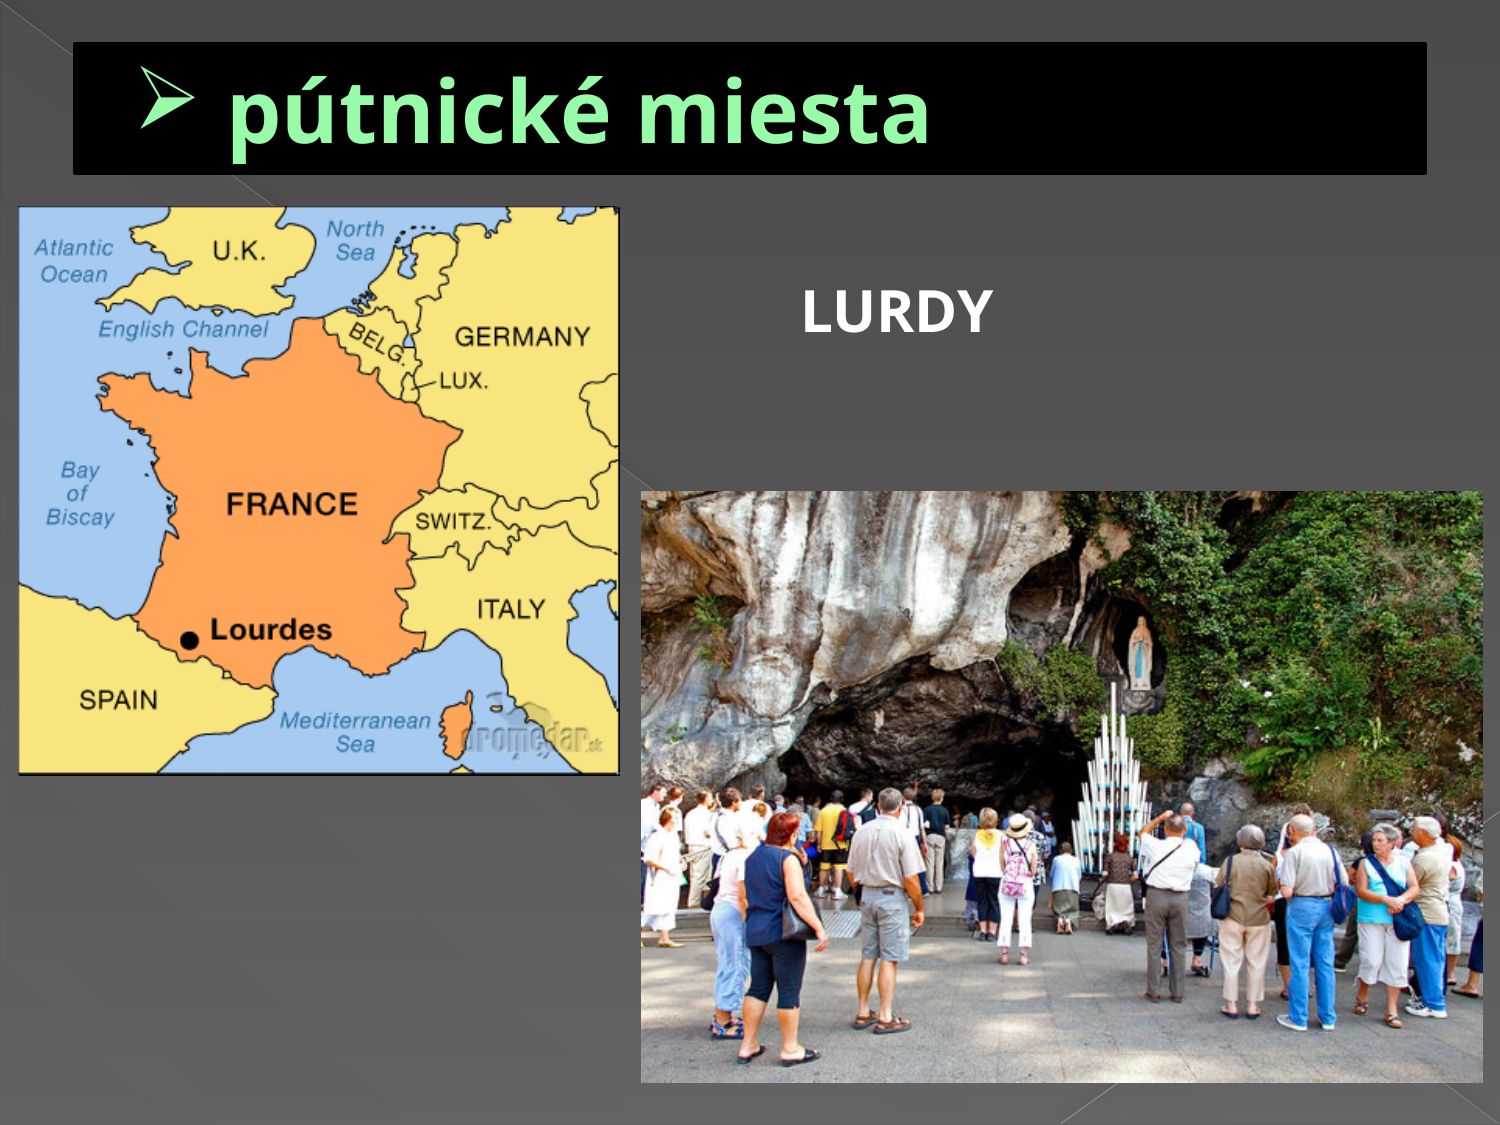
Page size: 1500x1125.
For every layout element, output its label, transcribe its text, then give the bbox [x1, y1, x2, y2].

text_box LURDY [785, 267, 1317, 352]
picture [641, 491, 1483, 1083]
picture [18, 206, 621, 776]
title pútnické miesta [73, 42, 1427, 175]
